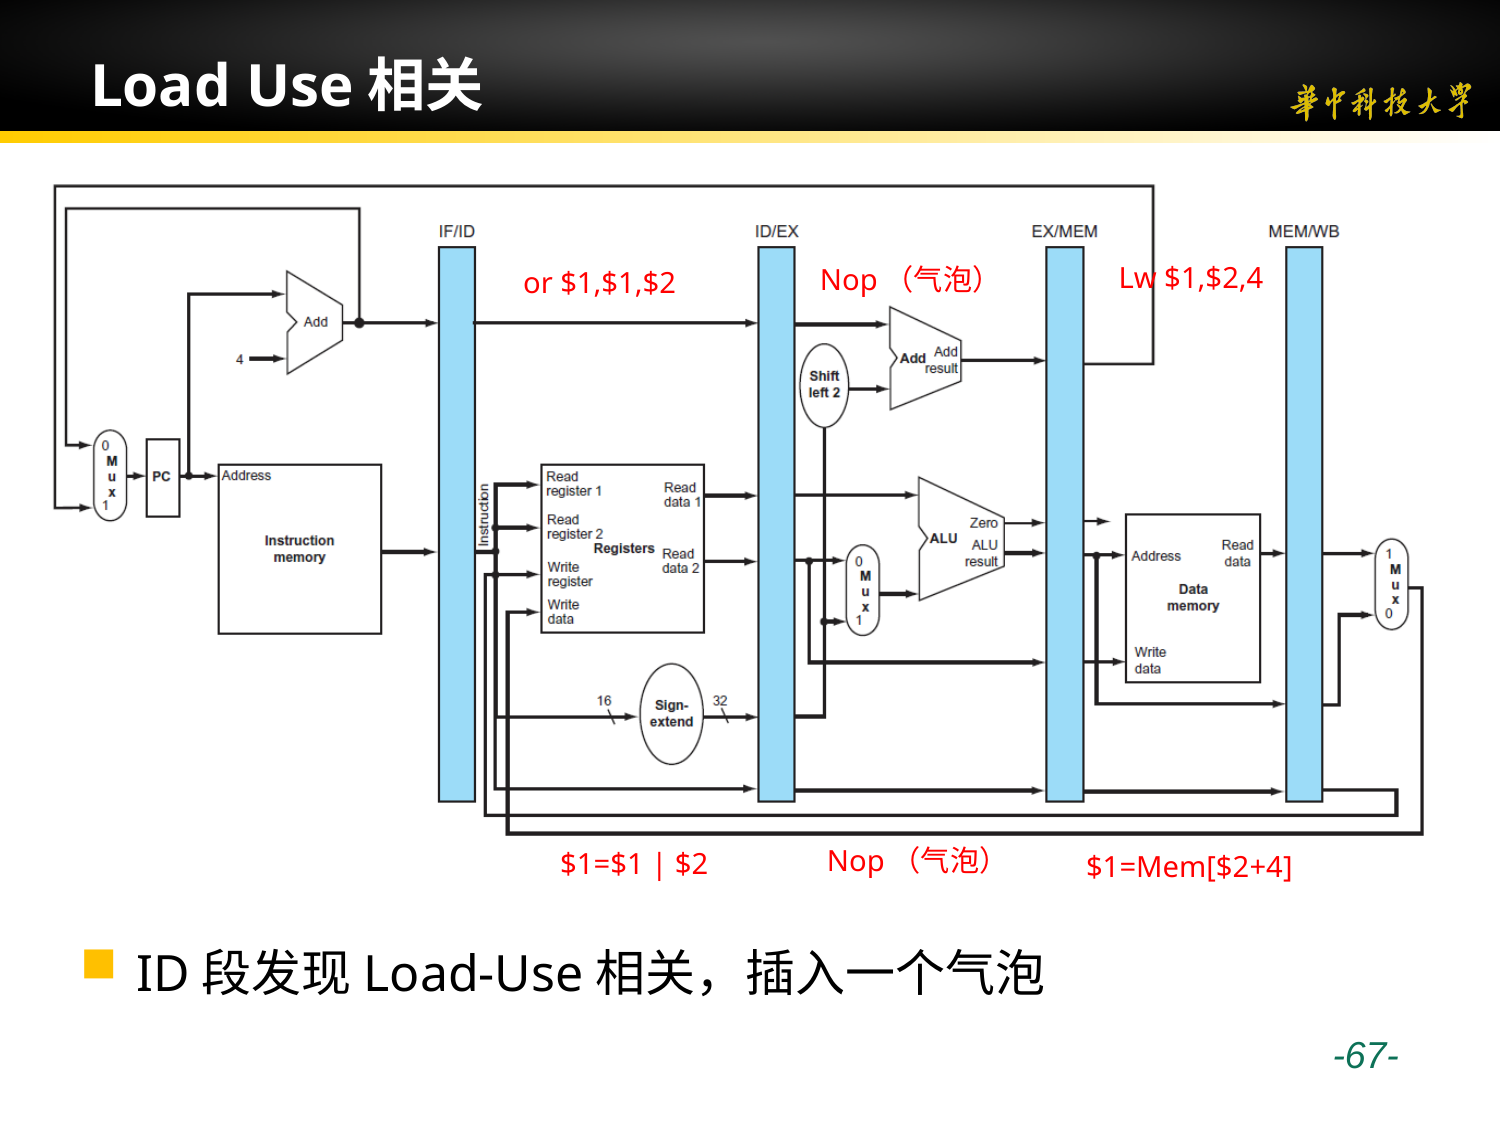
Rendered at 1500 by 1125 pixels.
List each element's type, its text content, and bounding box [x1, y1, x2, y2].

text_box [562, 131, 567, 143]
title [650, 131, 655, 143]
text_box Nop（气泡） [776, 855, 1047, 886]
text_box ID段发现Load-Use相关，插入一个气泡 [64, 921, 1414, 1030]
picture [0, 0, 1500, 131]
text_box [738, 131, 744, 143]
text_box $1=$1 | $2 [492, 855, 776, 888]
slide_number -67- [1257, 1023, 1425, 1102]
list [29, 171, 1450, 847]
title Load Use相关 [75, 35, 1425, 131]
text_box $1=Mem[$2+4] [1047, 855, 1331, 891]
